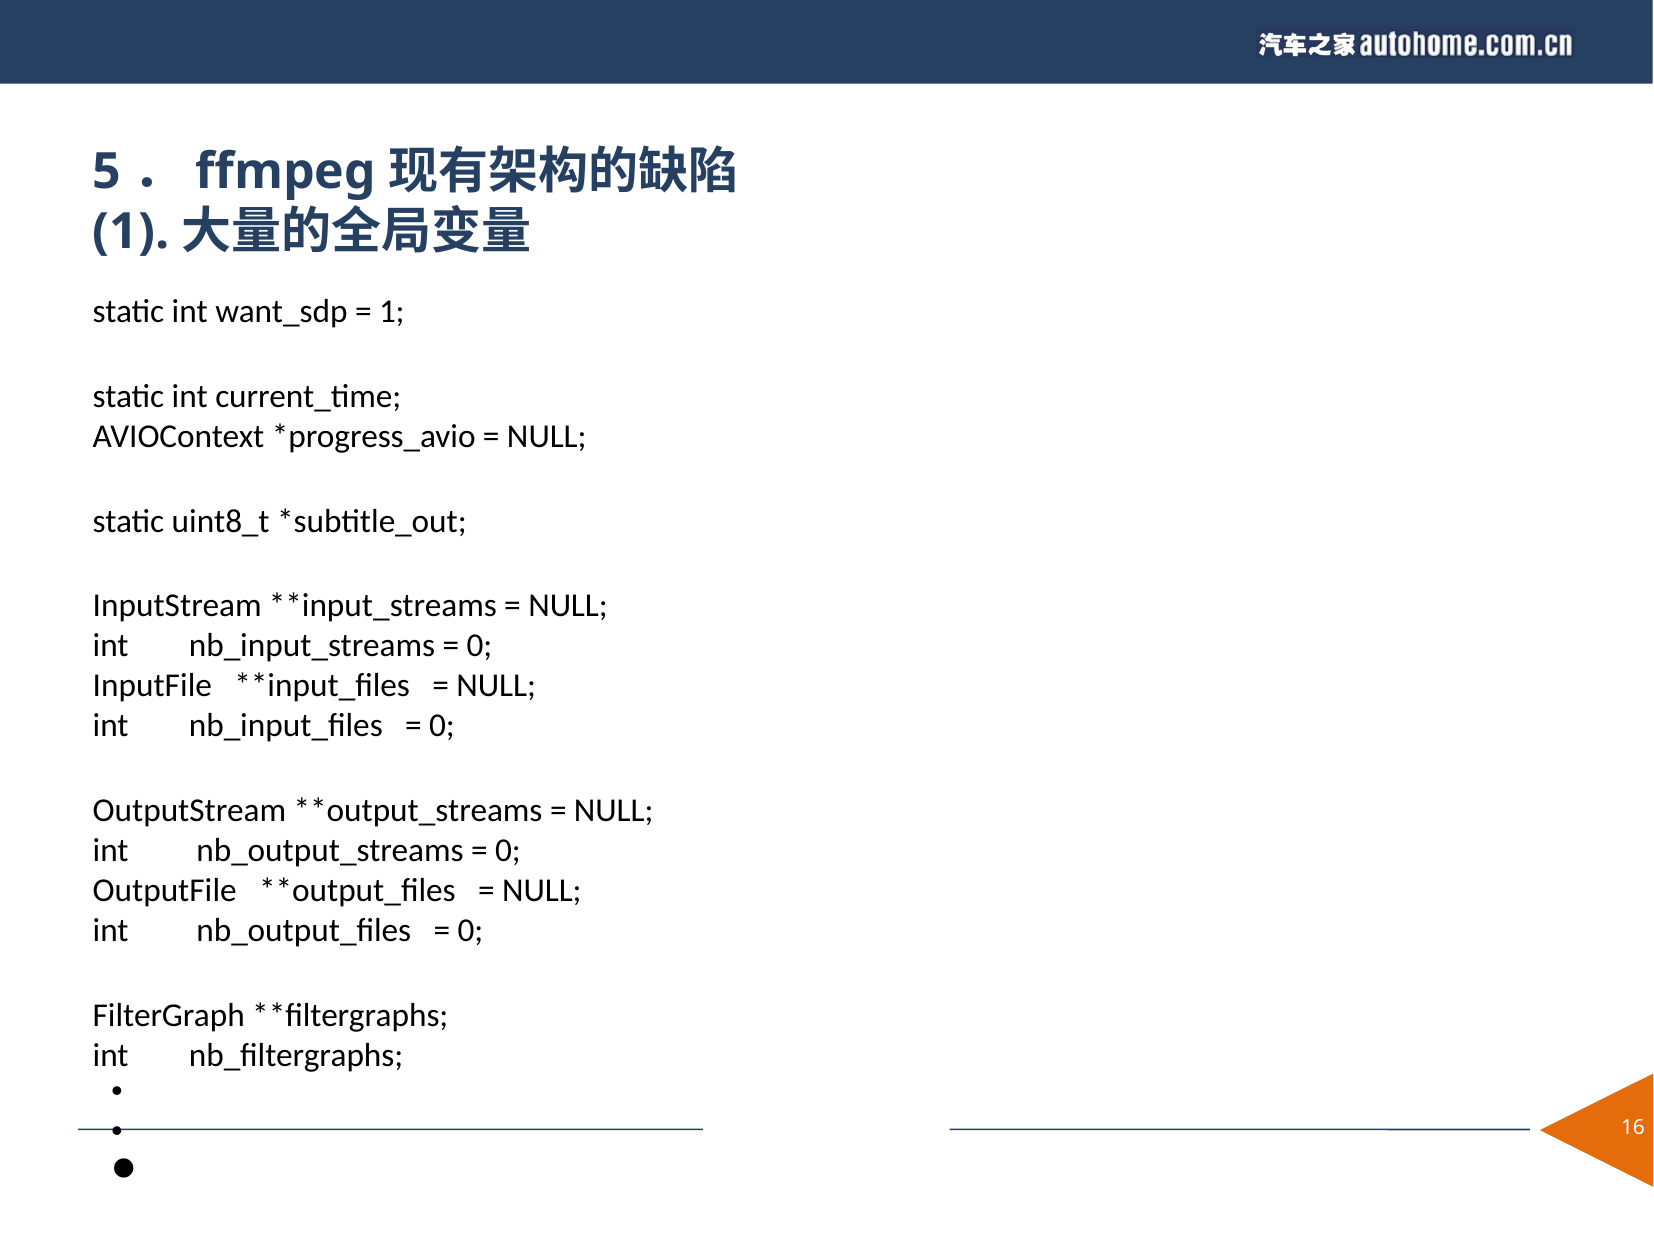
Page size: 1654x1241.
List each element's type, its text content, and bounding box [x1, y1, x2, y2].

text_box 5．ffmpeg现有架构的缺陷 (1).大量的全局变量 [78, 140, 1529, 257]
picture [1256, 26, 1575, 58]
text_box <number> [1272, 1114, 1645, 1141]
text_box static int want_sdp = 1; static int current_time; AVIOContext *progress_avio = NULL; static uint8_t *subtitle_out; InputStream **input_streams = NULL; int nb_input_streams = 0; InputFile **input_files = NULL; int nb_input_files = 0; OutputStream **output_streams = NULL; int nb_output_streams = 0; OutputFile **output_files = NULL; int nb_output_files = 0; FilterGraph **filtergraphs; int nb_filtergraphs; [78, 281, 1529, 1095]
text_box [60, 1131, 497, 1170]
